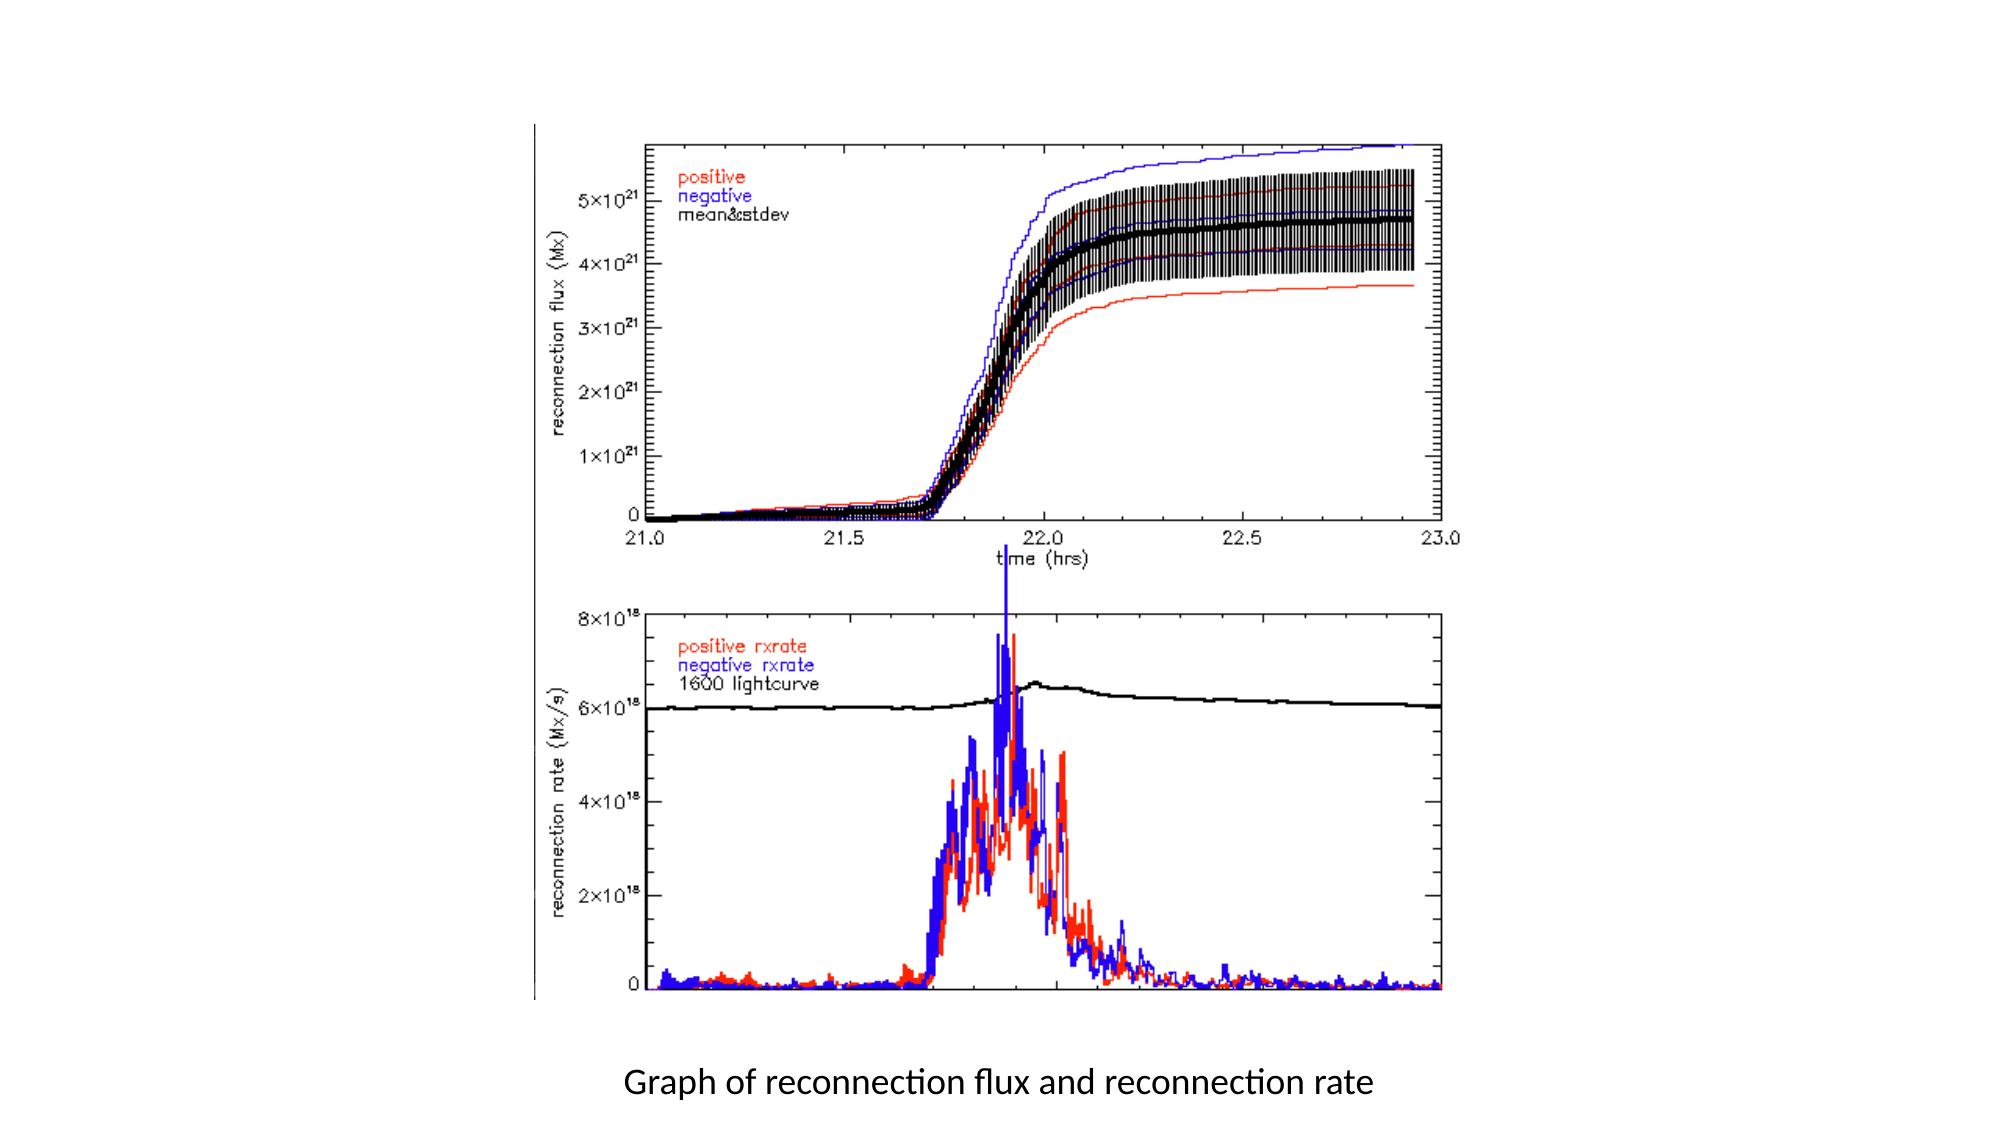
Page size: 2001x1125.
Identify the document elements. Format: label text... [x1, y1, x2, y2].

picture [534, 124, 1466, 1001]
text_box Graph of reconnection flux and reconnection rate [608, 1049, 1540, 1110]
